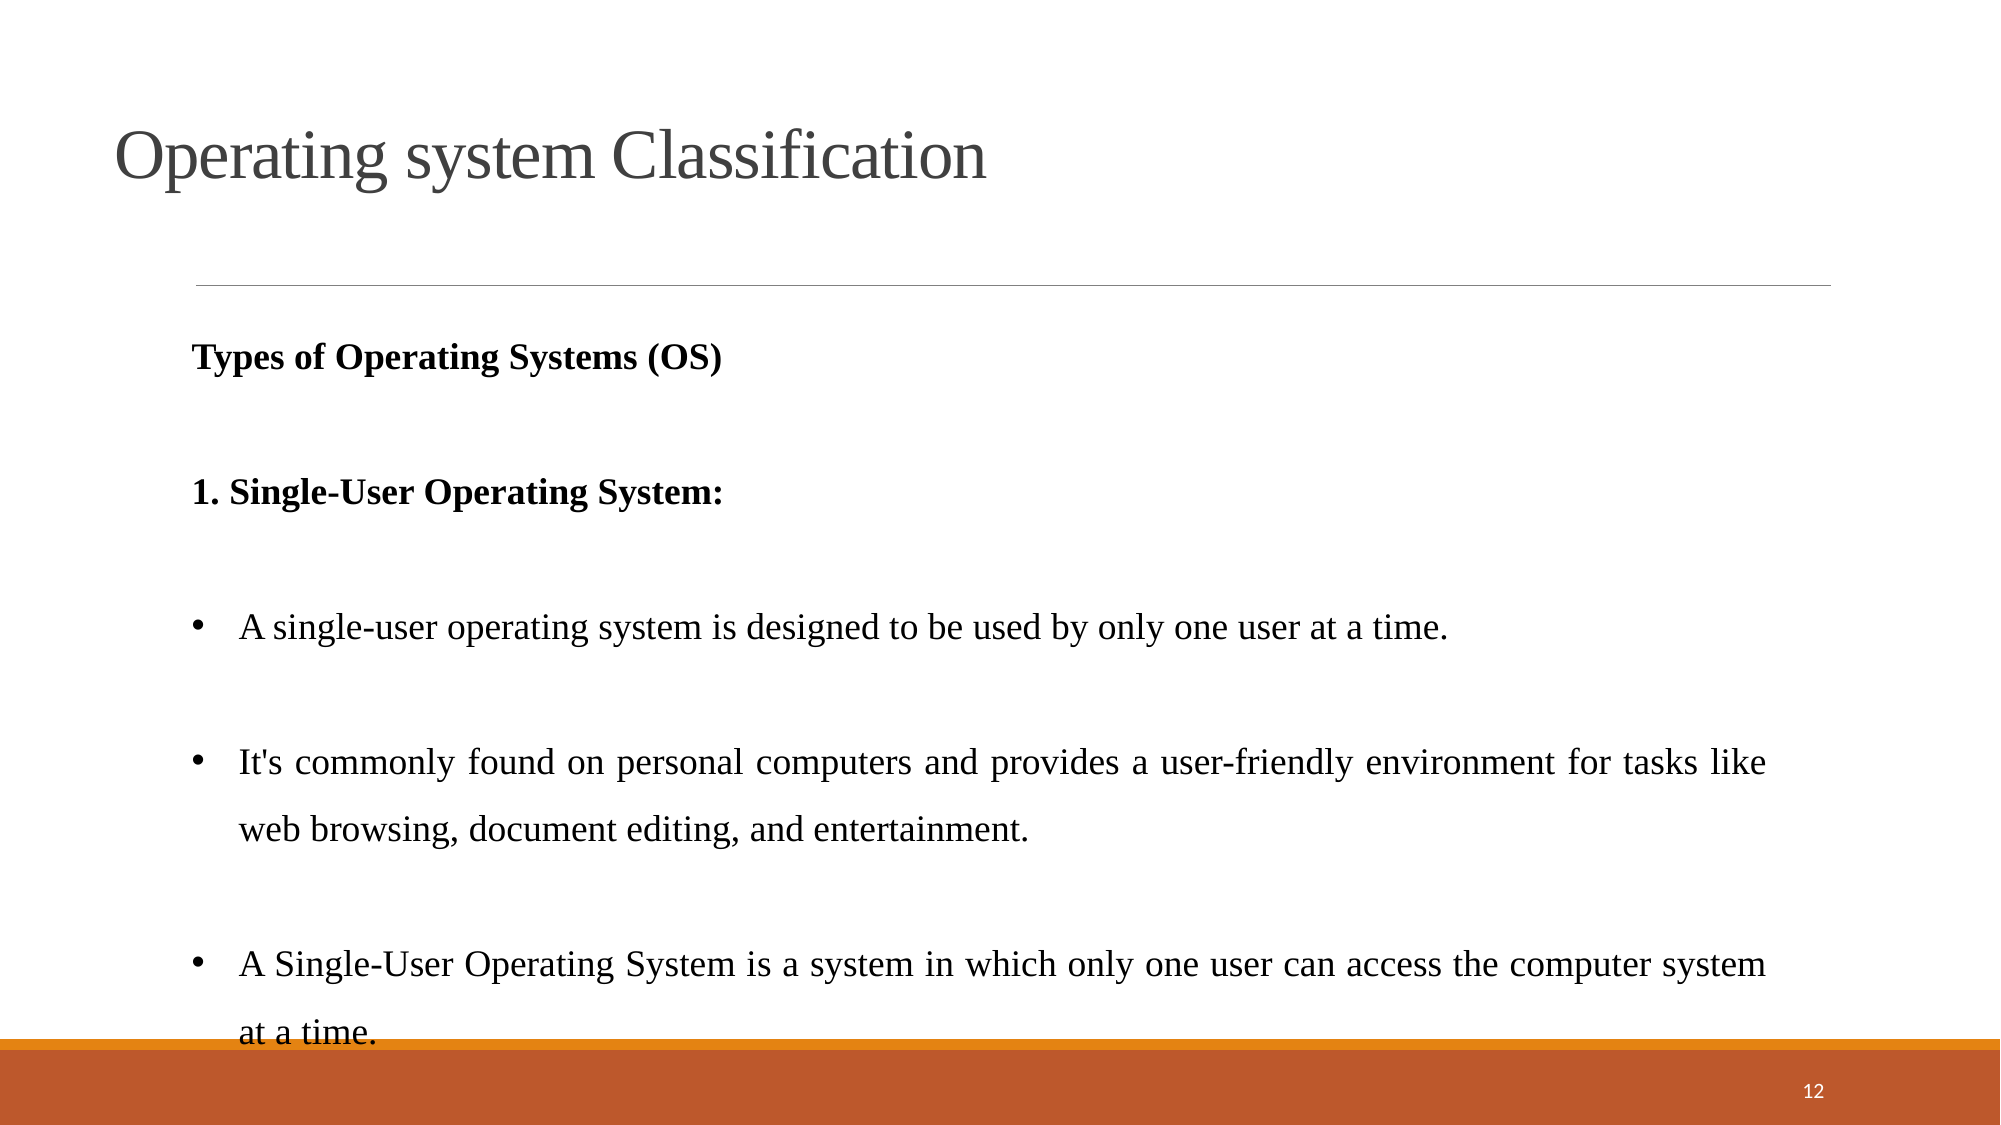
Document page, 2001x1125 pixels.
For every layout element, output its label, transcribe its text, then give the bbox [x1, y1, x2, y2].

slide_number 12 [1784, 1059, 1840, 1120]
text_box Types of Operating Systems (OS) 1. Single-User Operating System: A single-user operating system is designed to be used by only one user at a time. It's commonly found on personal computers and provides a user-friendly environment for tasks like web browsing, document editing, and entertainment. A Single-User Operating System is a system in which only one user can access the computer system at a time. [176, 301, 1784, 1125]
text_box Operating system Classification [99, 59, 1946, 201]
